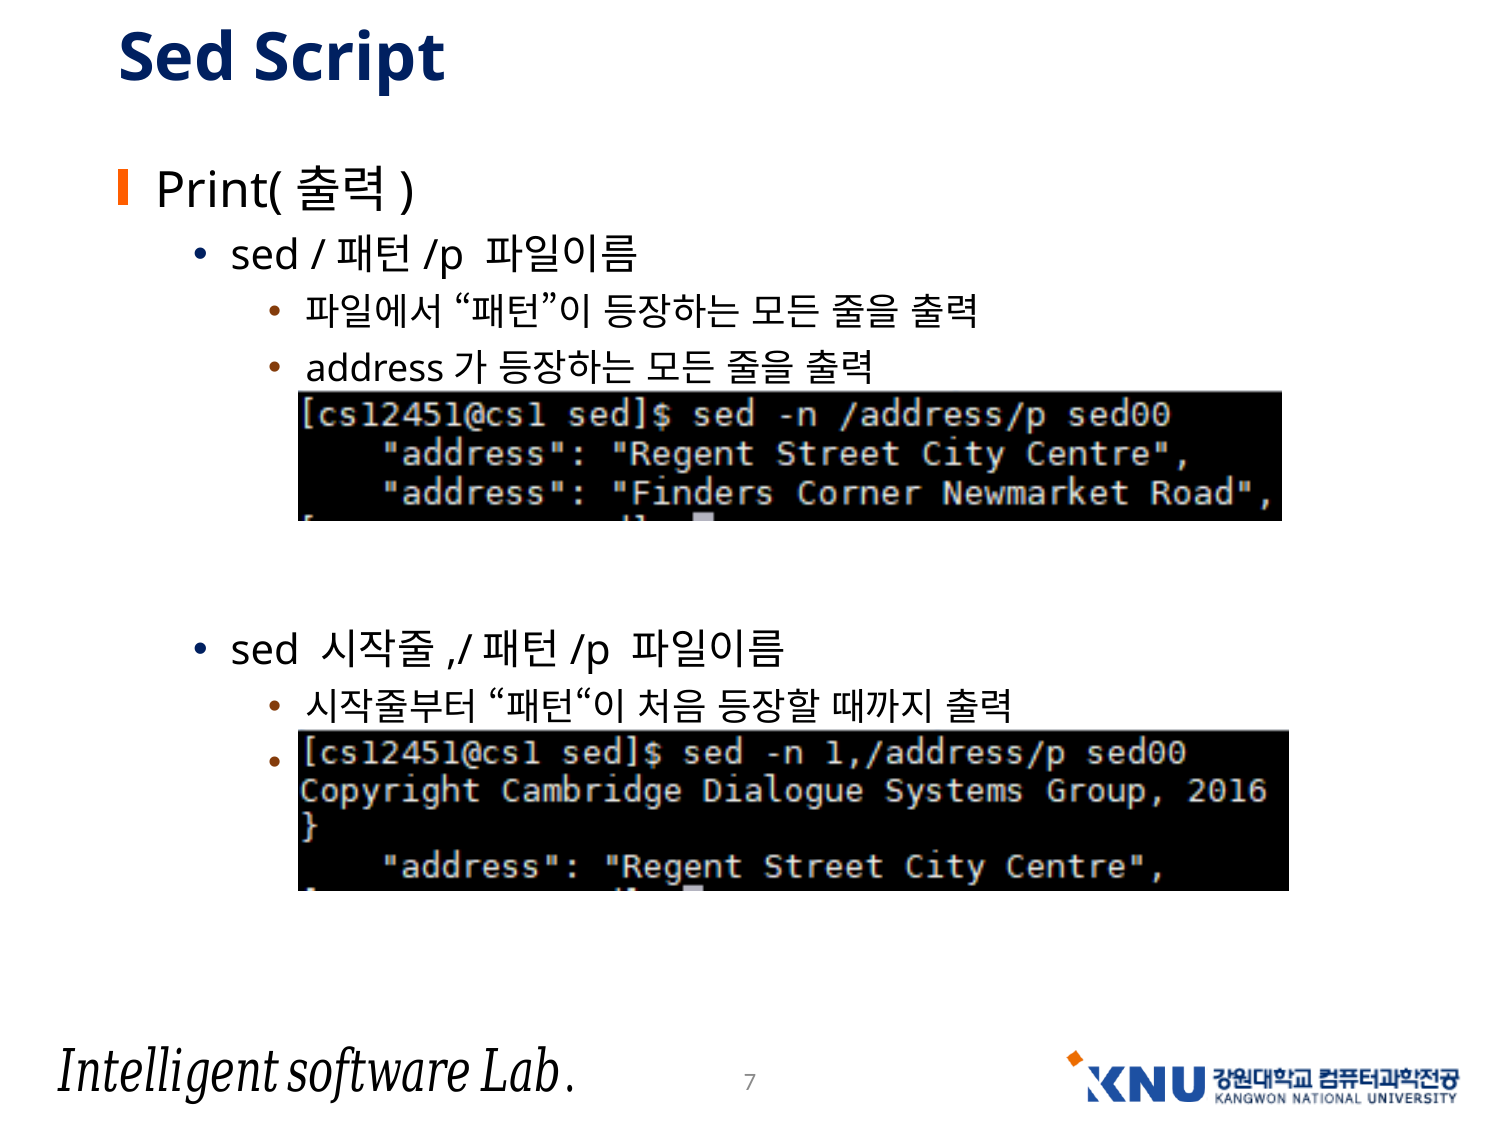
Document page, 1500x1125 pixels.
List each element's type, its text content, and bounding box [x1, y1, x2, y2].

list Print(출력) sed /패턴/p 파일이름 파일에서 “패턴”이 등장하는 모든 줄을 출력 address가 등장하는 모든 줄을 출력 sed 시작줄,/패턴/p 파일이름 시작줄부터 “패턴“이 처음 등장할 때까지 출력 1줄부터 address가 등장할 때까지 출력 [103, 149, 1397, 1002]
picture [298, 390, 1282, 521]
picture [118, 169, 128, 205]
picture [1206, 1063, 1468, 1106]
picture [1066, 1050, 1205, 1102]
title Sed Script [103, 15, 1397, 101]
picture [298, 729, 1289, 892]
